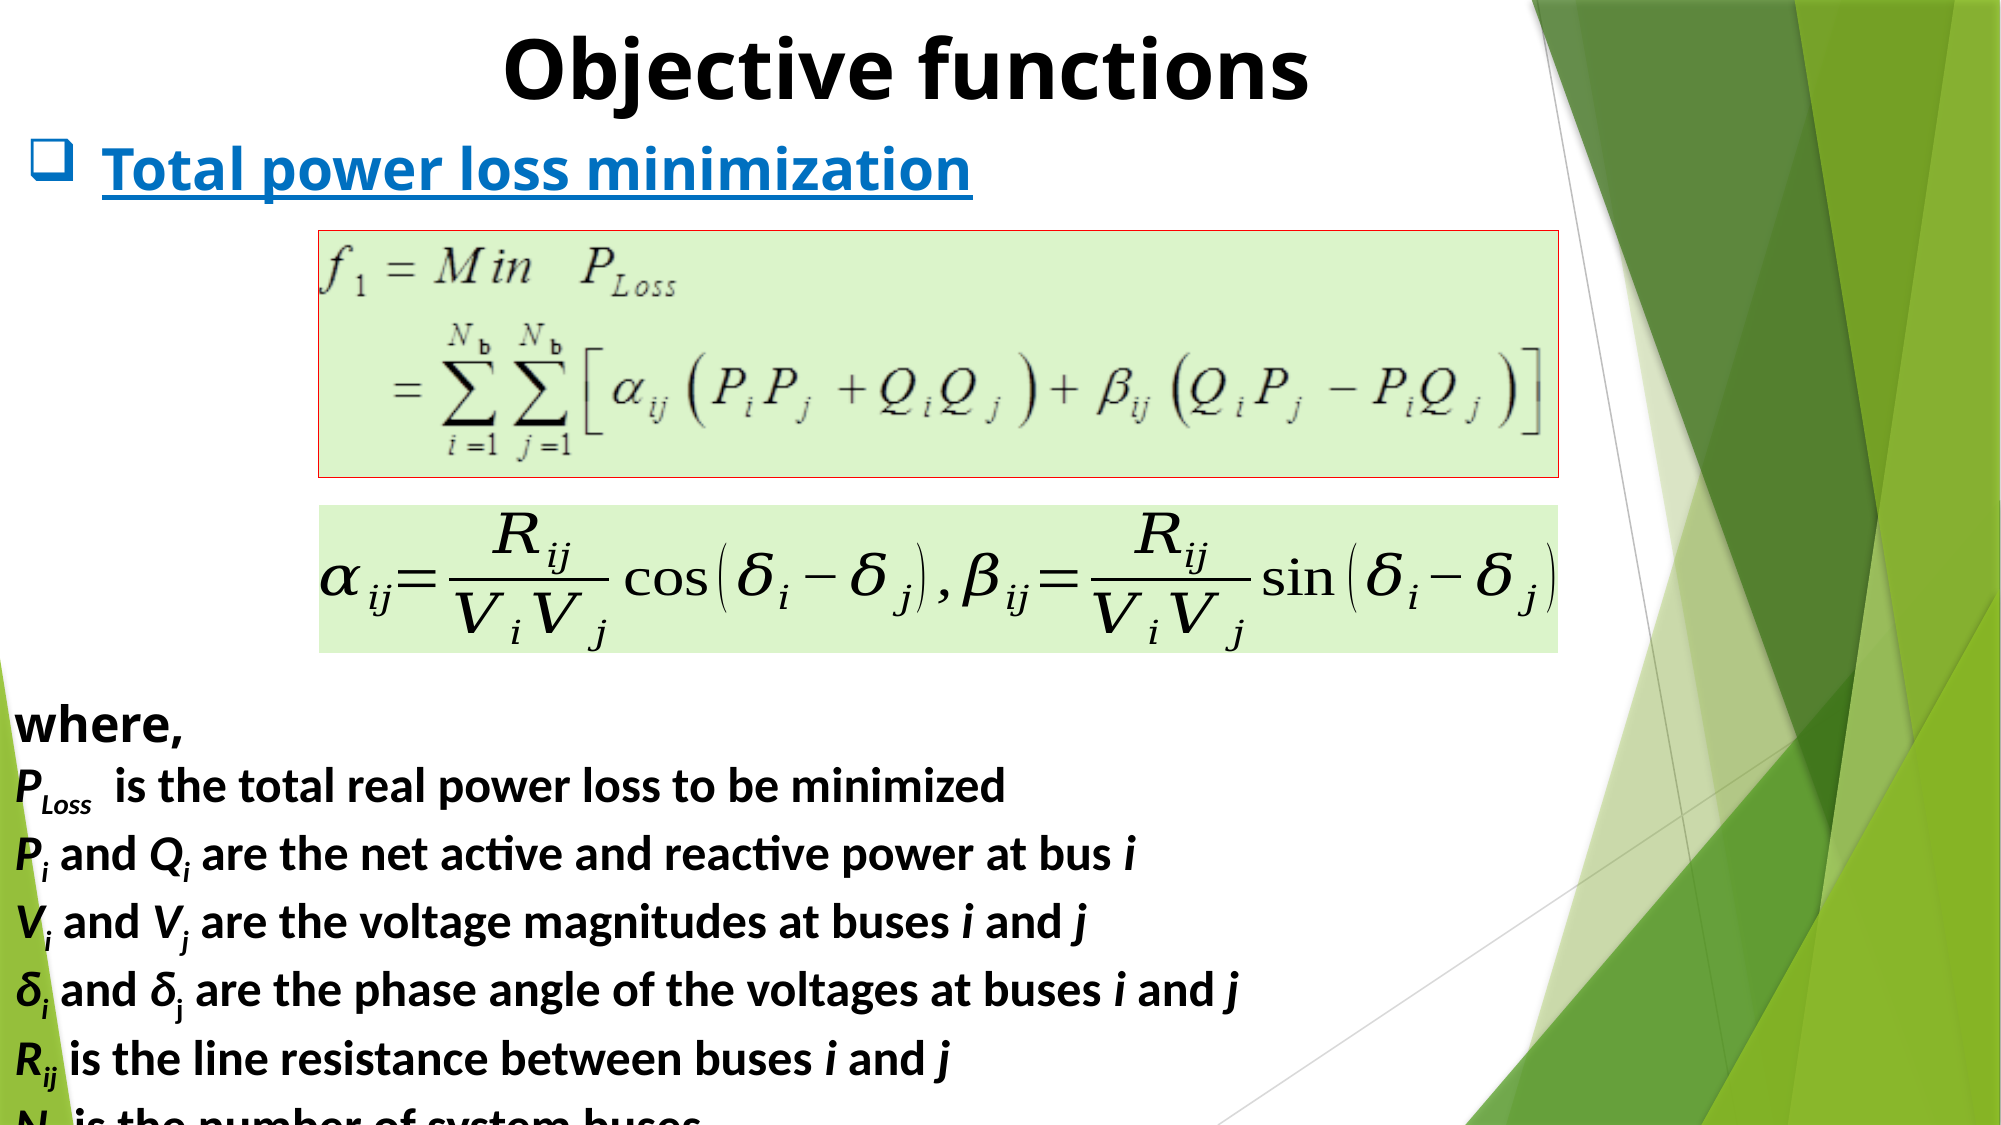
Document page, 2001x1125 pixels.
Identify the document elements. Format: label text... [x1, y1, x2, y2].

text_box Total power loss minimization [11, 125, 2000, 210]
picture [318, 229, 1559, 479]
text_box where, PLoss is the total real power loss to be minimized Pi and Qi are the net active and reactive power at bus i Vi and Vj are the voltage magnitudes at buses i and j δi and δj are the phase angle of the voltages at buses i and j Rij is the line resistance between buses i and j Nb is the number of system buses. [0, 684, 2000, 1125]
text_box Objective functions [486, 8, 1327, 124]
